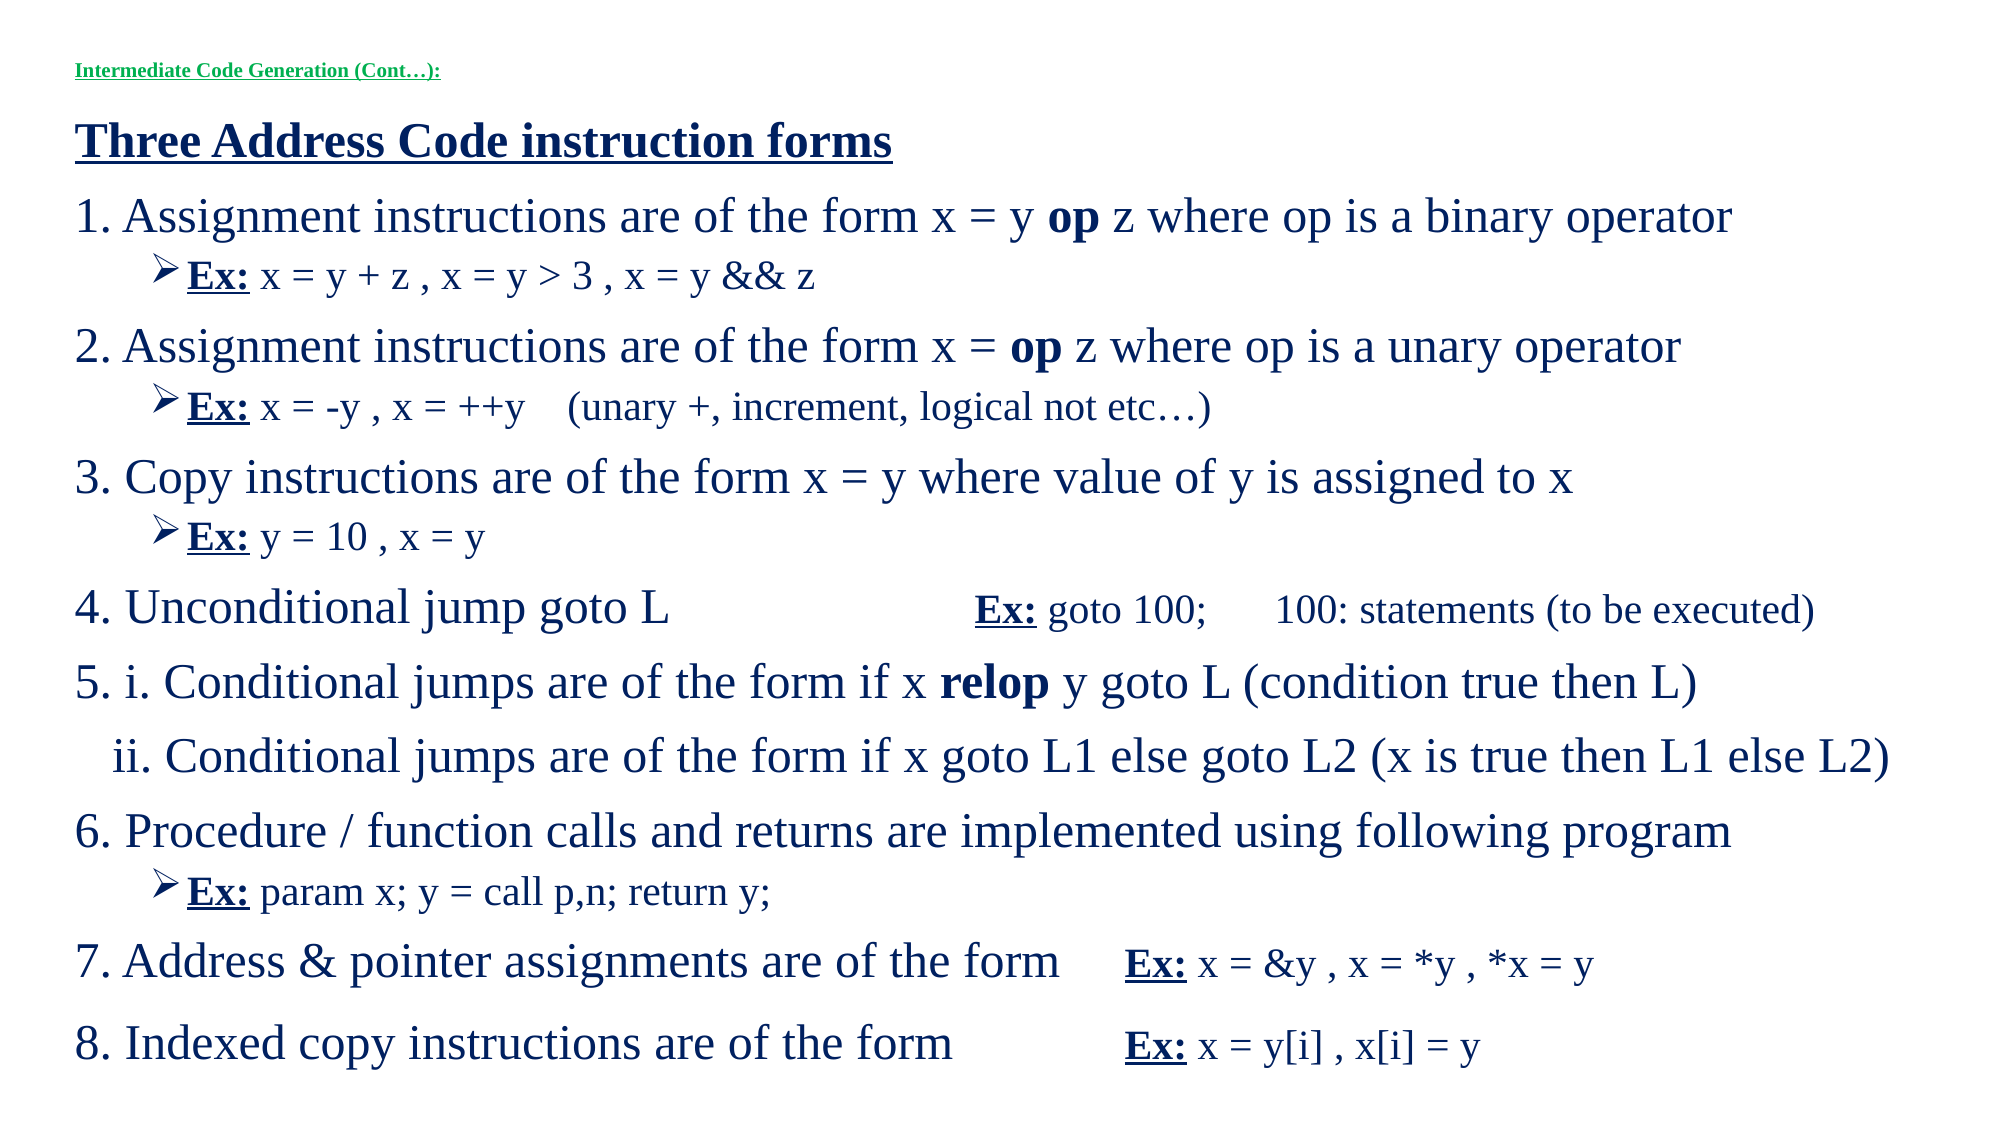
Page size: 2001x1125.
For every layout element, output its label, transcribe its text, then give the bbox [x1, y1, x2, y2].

list Three Address Code instruction forms 1. Assignment instructions are of the form x = y op z where op is a binary operator Ex: x = y + z , x = y > 3 , x = y && z 2. Assignment instructions are of the form x = op z where op is a unary operator Ex: x = -y , x = ++y (unary +, increment, logical not etc…) 3. Copy instructions are of the form x = y where value of y is assigned to x Ex: y = 10 , x = y 4. Unconditional jump goto L Ex: goto 100; 100: statements (to be executed) 5. i. Conditional jumps are of the form if x relop y goto L (condition true then L) ii. Conditional jumps are of the form if x goto L1 else goto L2 (x is true then L1 else L2) 6. Procedure / function calls and returns are implemented using following program Ex: param x; y = call p,n; return y; 7. Address & pointer assignments are of the form Ex: x = &y , x = *y , *x = y 8. Indexed copy instructions are of the form Ex: x = y[i] , x[i] = y [59, 107, 1924, 1091]
title Intermediate Code Generation (Cont…): [59, 28, 1863, 107]
